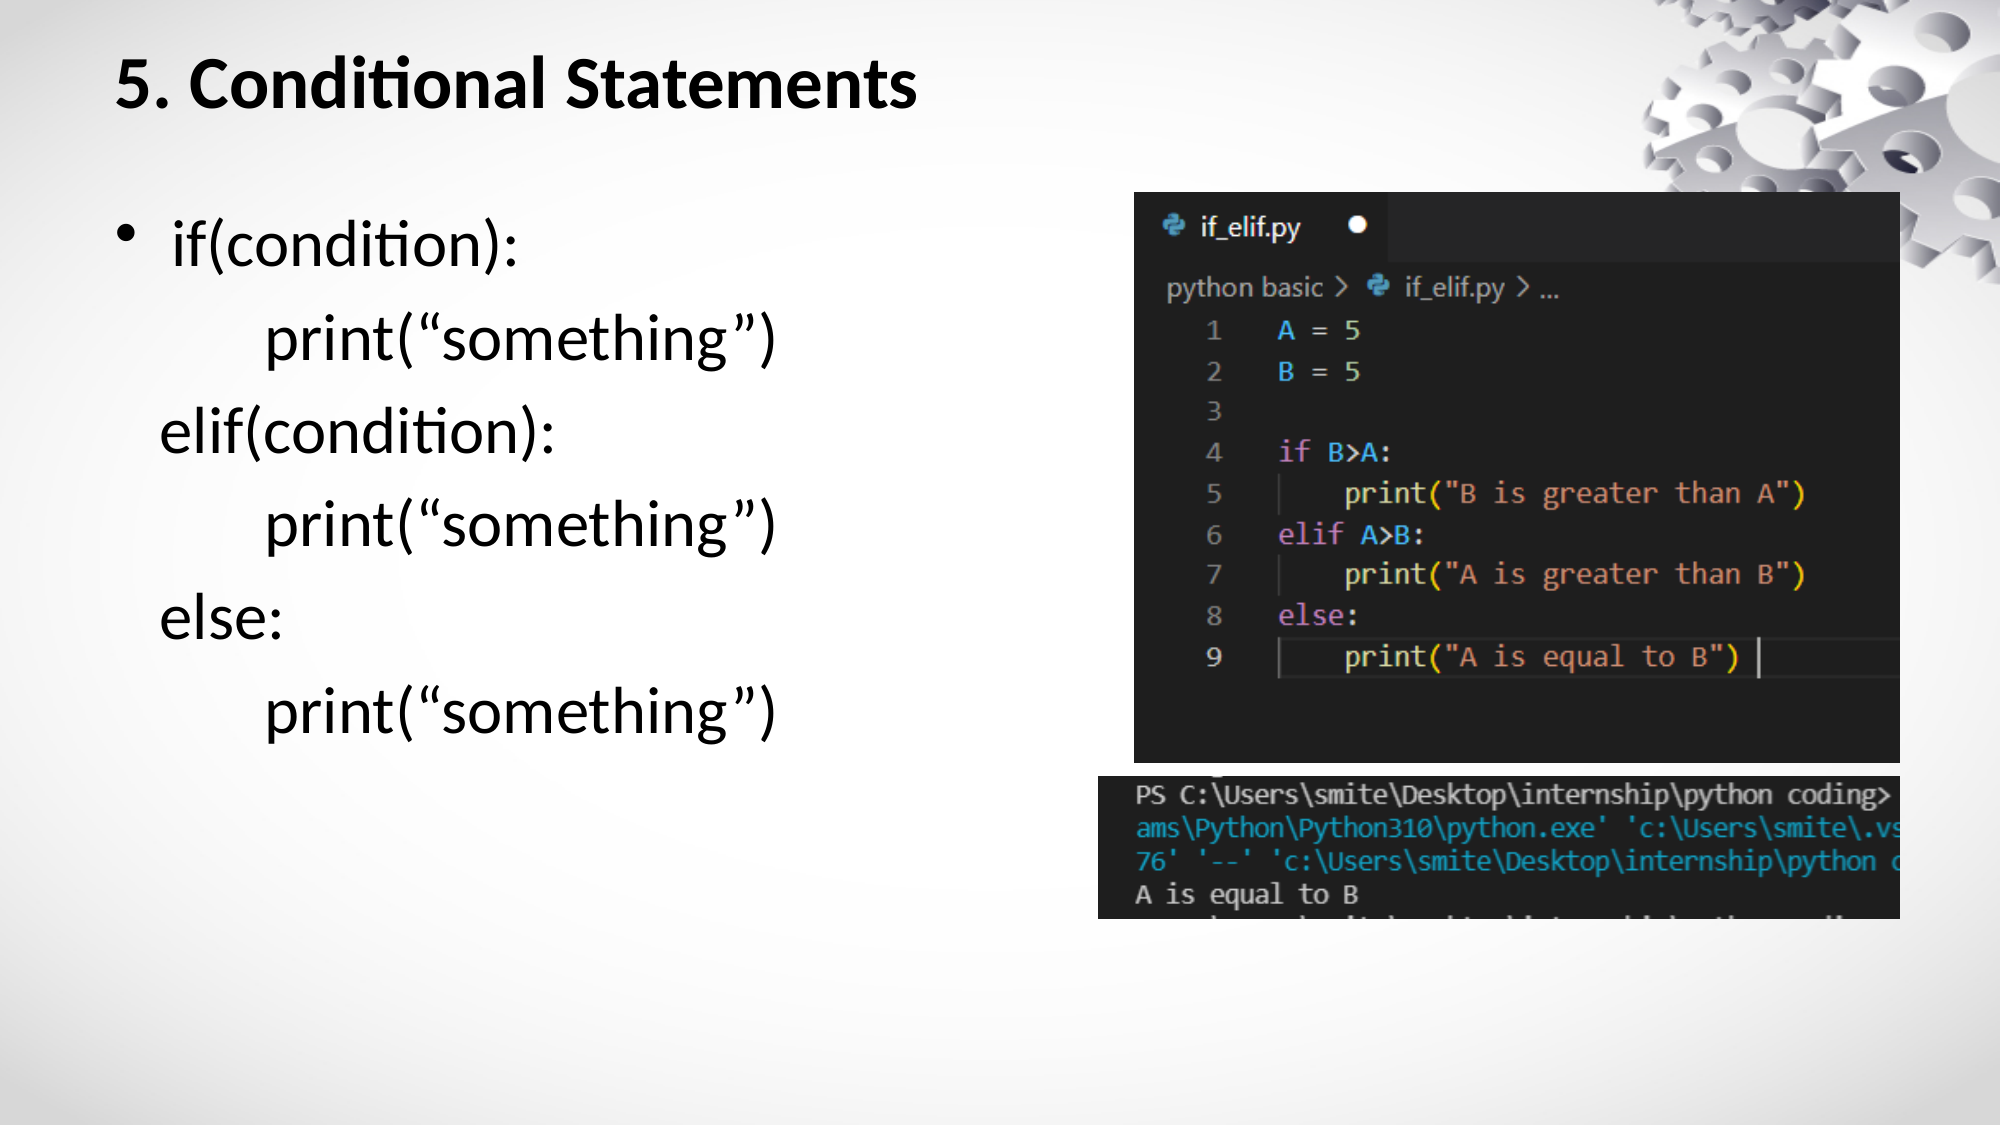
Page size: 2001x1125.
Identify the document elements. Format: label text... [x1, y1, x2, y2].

picture [0, 0, 2000, 1125]
title 5. Conditional Statements [99, 30, 1901, 127]
list if(condition): print(“something”) elif(condition): print(“something”) else: print(“something”) [99, 192, 818, 844]
